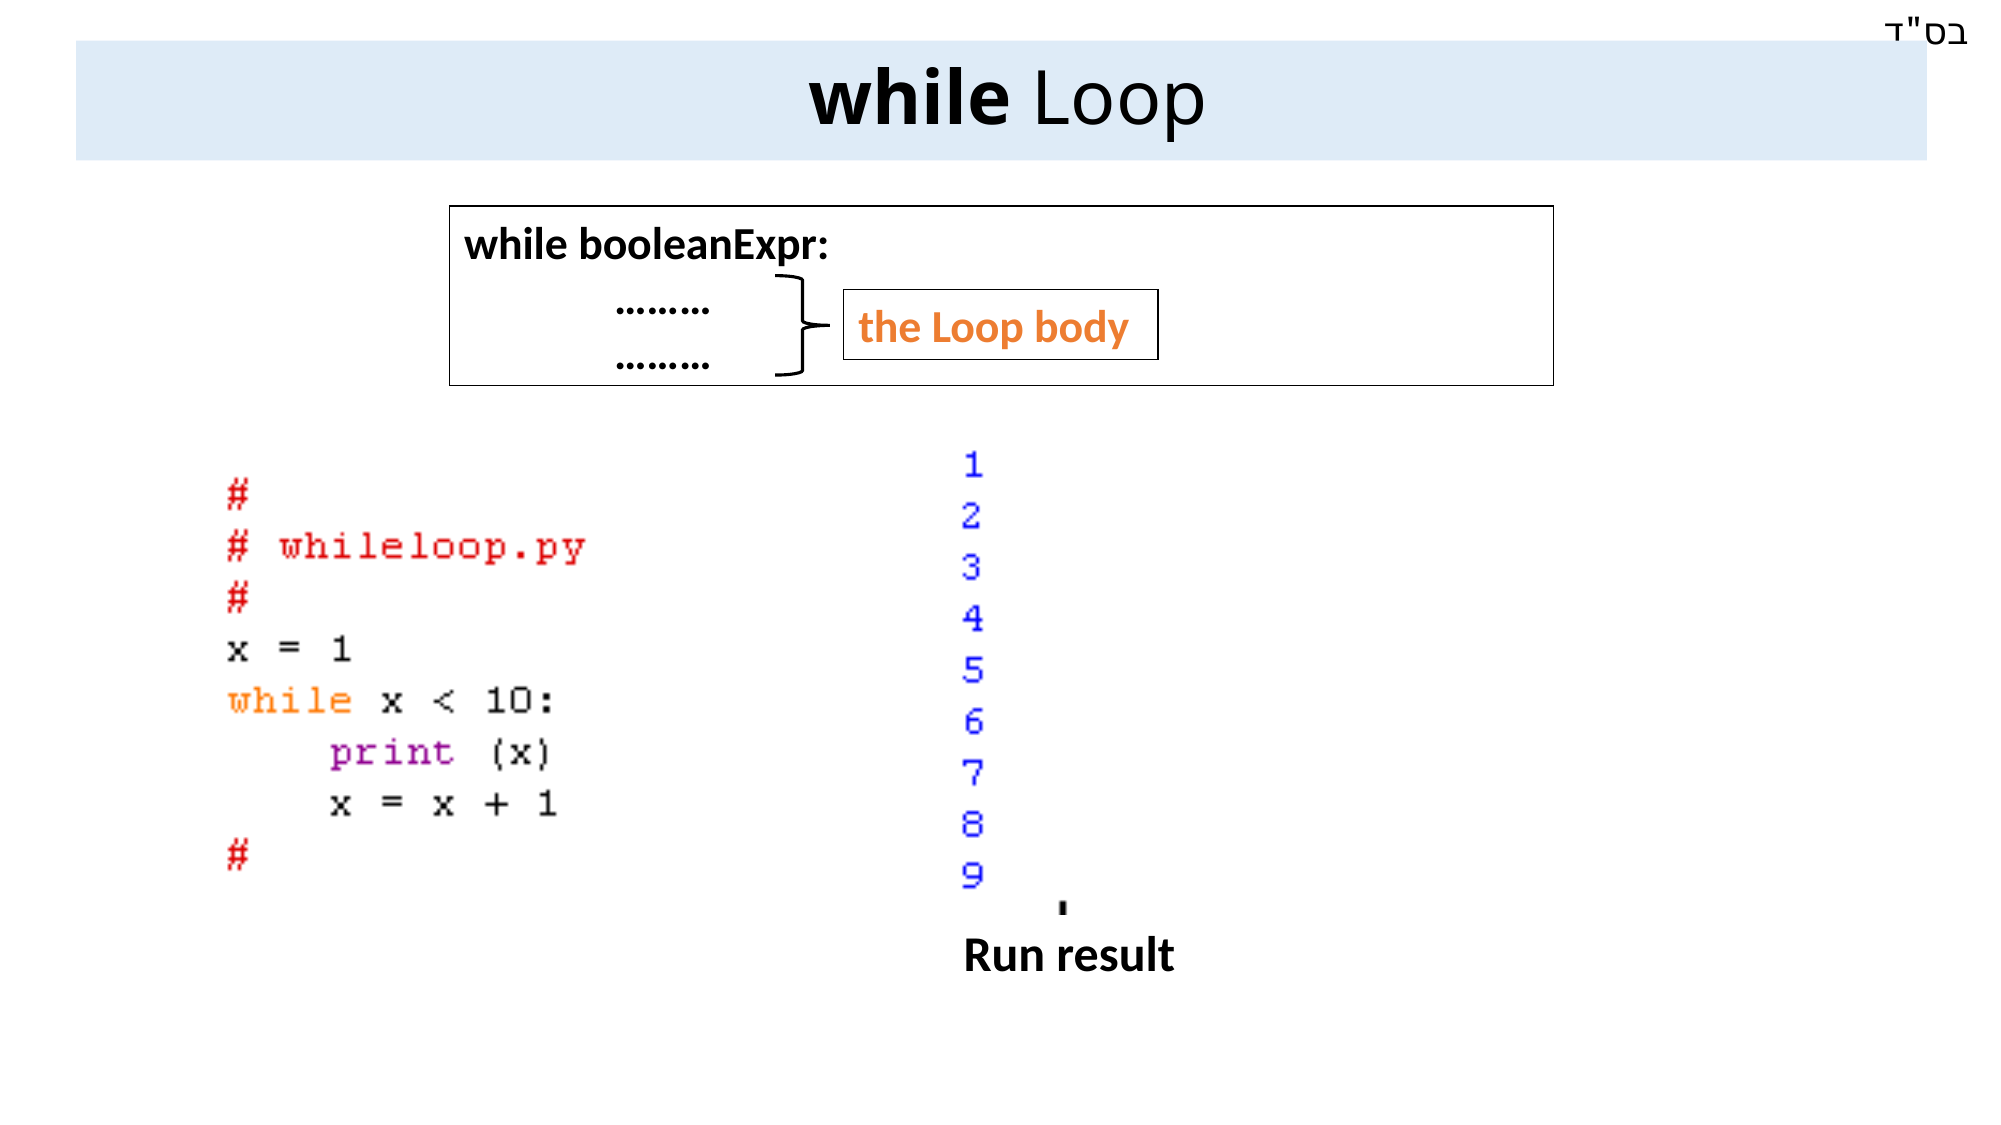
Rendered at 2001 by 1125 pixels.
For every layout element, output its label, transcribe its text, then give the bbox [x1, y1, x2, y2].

picture [210, 466, 689, 881]
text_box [449, 205, 1554, 388]
text_box while Loop [76, 40, 1927, 161]
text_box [948, 433, 1552, 991]
